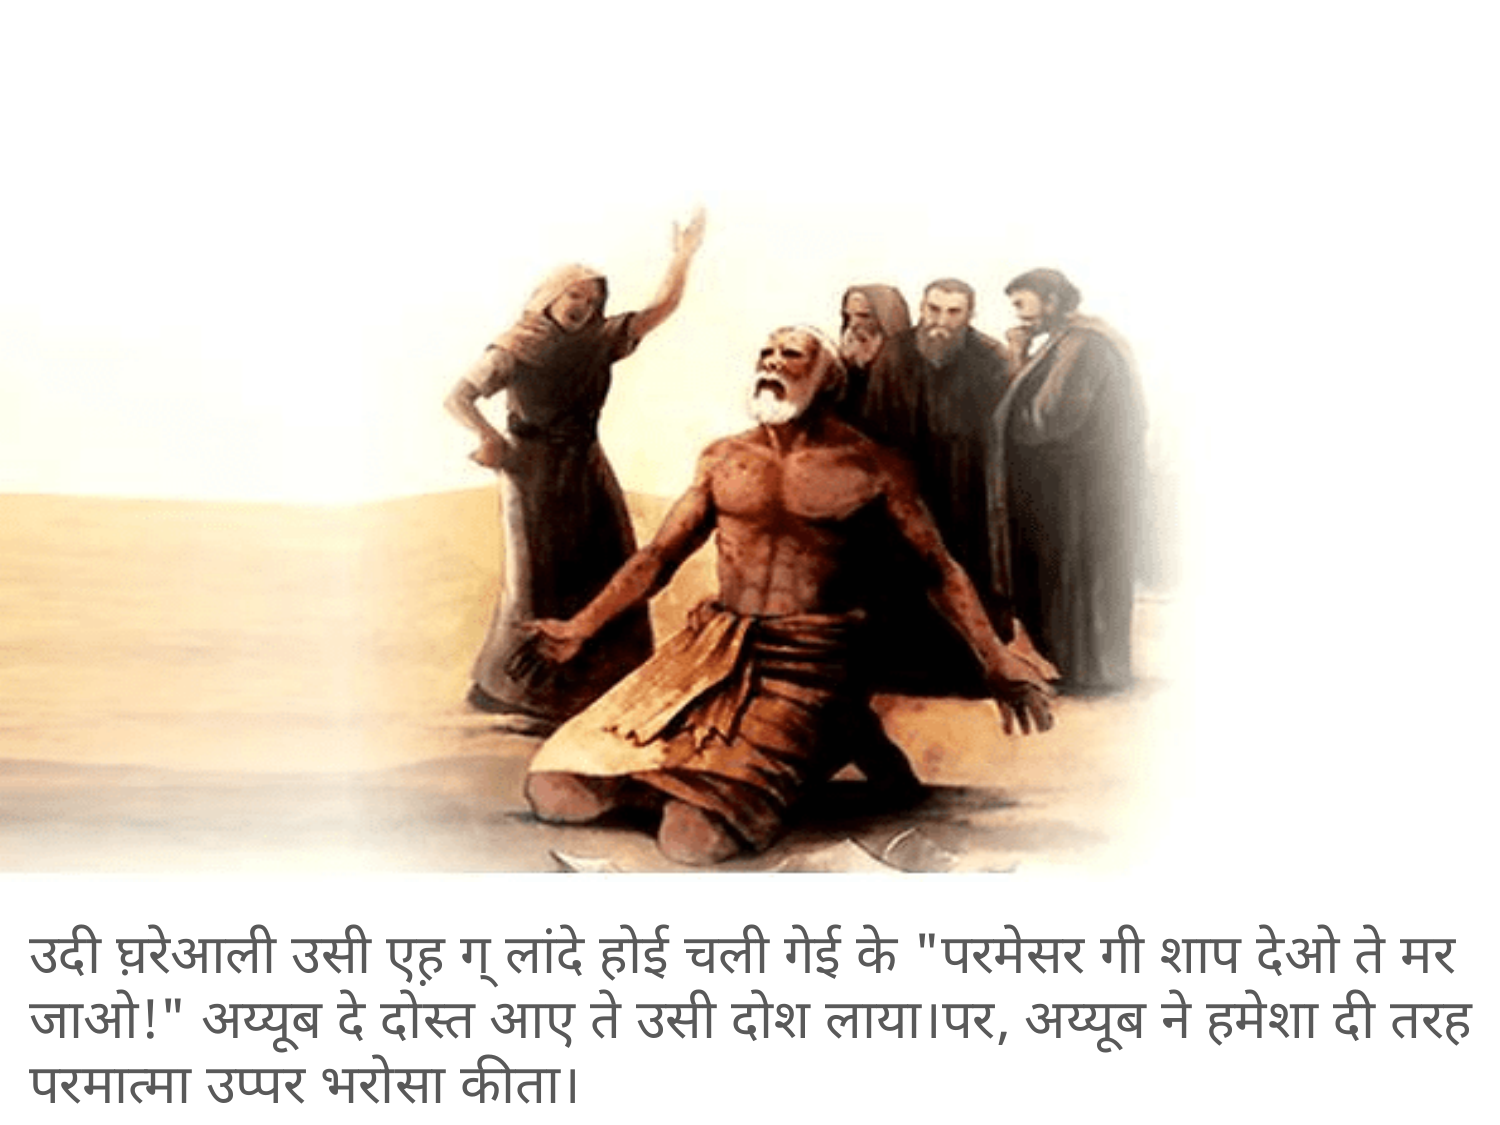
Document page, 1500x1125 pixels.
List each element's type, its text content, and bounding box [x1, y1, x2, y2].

picture [0, 124, 1211, 882]
text_box उदी घ़रेआली उसी एह़ ग् लांदे होई चली गेई के "परमेसर गी शाप देओ ते मर जाओ!" अय्यूब दे दोस्त आए ते उसी दोश लाया।पर, अय्यूब ने हमेशा दी तरह परमात्मा उप्पर भरोसा कीता। [14, 911, 1500, 1122]
